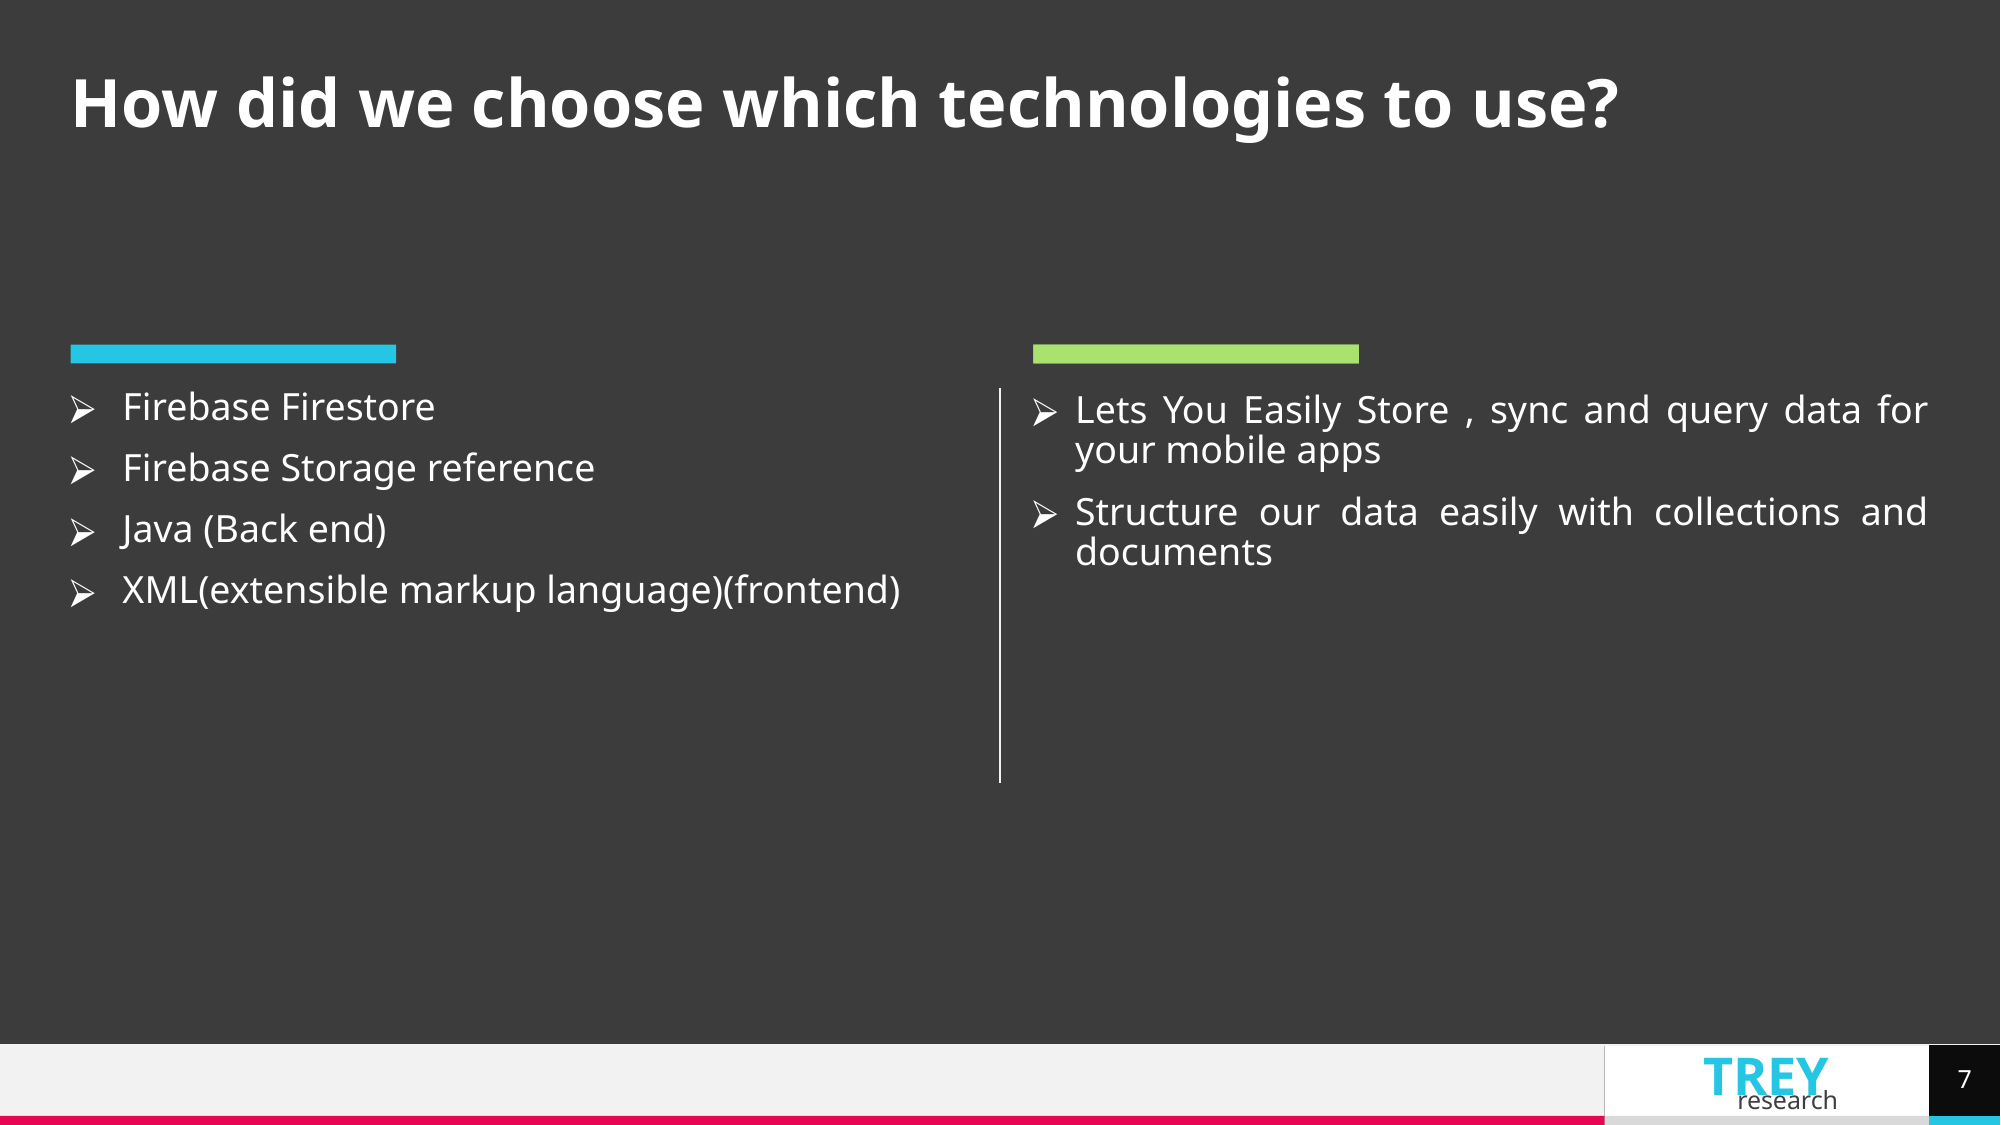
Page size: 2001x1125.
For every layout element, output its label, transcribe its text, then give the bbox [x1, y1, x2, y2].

list Lets You Easily Store , sync and query data for your mobile apps Structure our data easily with collections and documents [1031, 390, 1930, 752]
list Firebase Firestore Firebase Storage reference Java (Back end) XML(extensible markup language)(frontend) [68, 387, 970, 767]
slide_number ‹#› [1929, 1045, 2000, 1116]
text_box [1033, 344, 1359, 364]
title How did we choose which technologies to use? [70, 70, 1932, 142]
